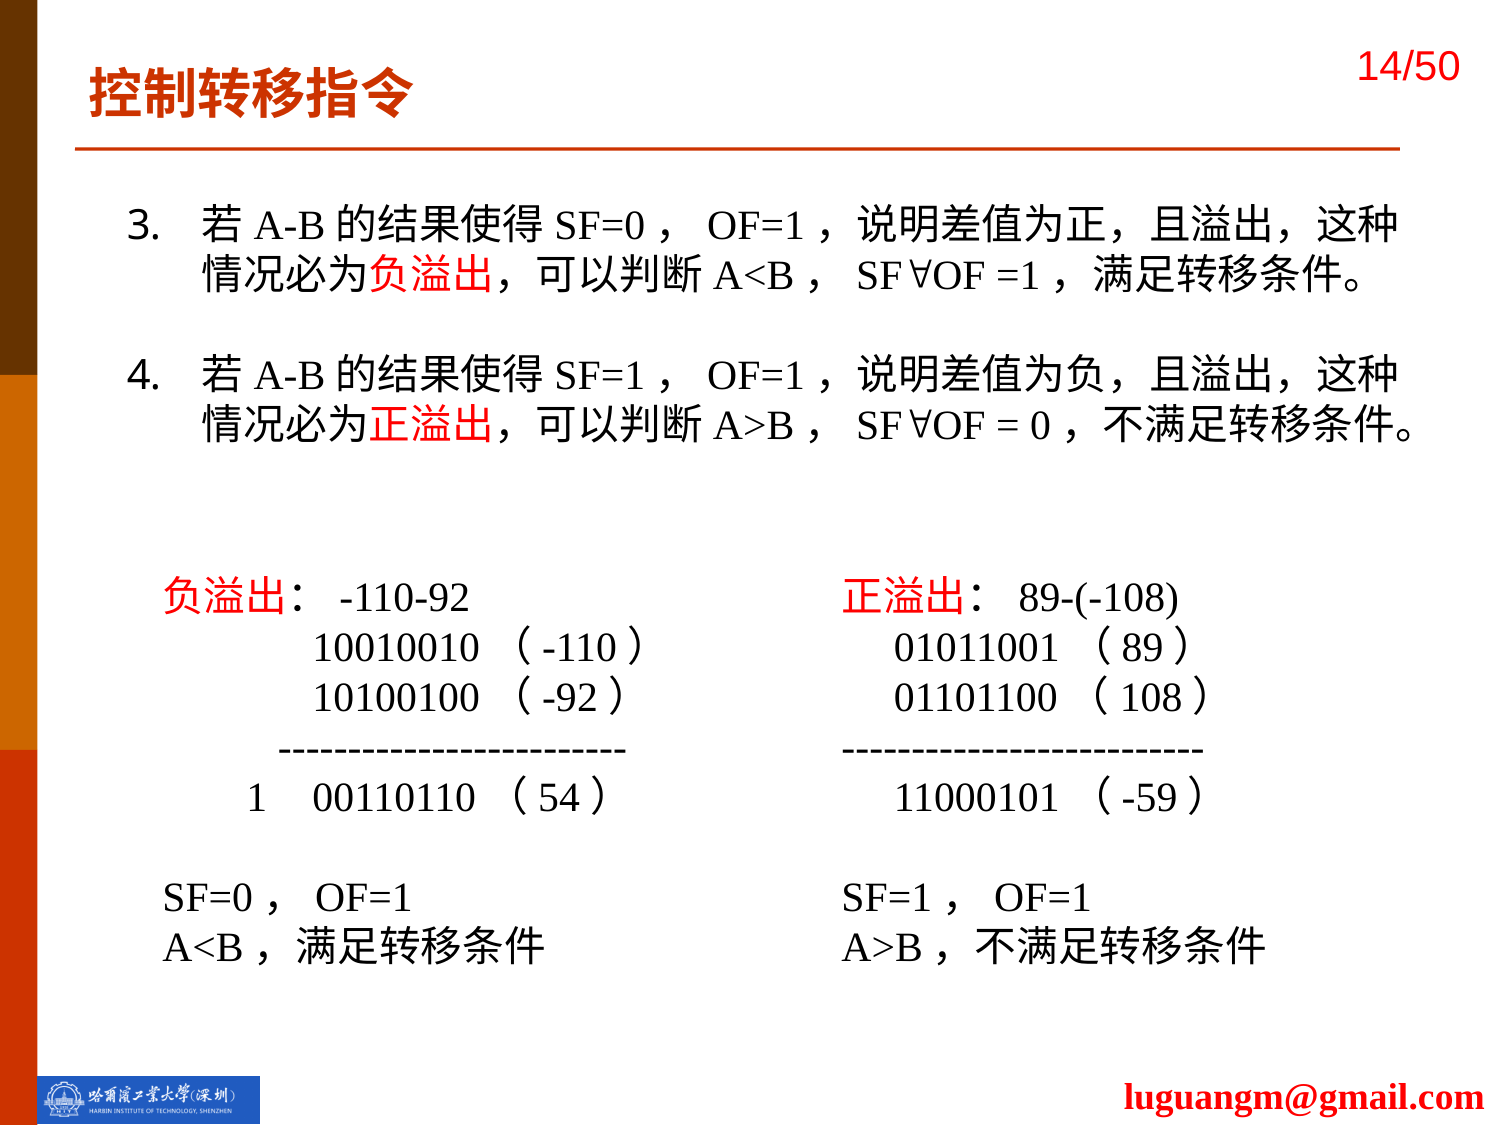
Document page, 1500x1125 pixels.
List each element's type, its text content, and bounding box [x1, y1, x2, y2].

picture [37, 1076, 260, 1124]
text_box 若A-B的结果使得SF=0，OF=1，说明差值为正，且溢出，这种情况必为负溢出，可以判断A<B，SFOF =1，满足转移条件。 若A-B的结果使得SF=1，OF=1，说明差值为负，且溢出，这种情况必为正溢出，可以判断A>B，SFOF = 0，不满足转移条件。 [112, 190, 1430, 456]
text_box 控制转移指令 [74, 52, 1123, 132]
text_box 正溢出：89-(-108) 01011001（89） 01101100（108） -------------------------- 11000101（-59） SF=1，OF=1 A>B，不满足转移条件 [826, 562, 1316, 978]
text_box 负溢出：-110-92 10010010（-110） 10100100（-92） ------------------------- 1 00110110（54） SF=0，OF=1 A<B，满足转移条件 [147, 562, 715, 978]
